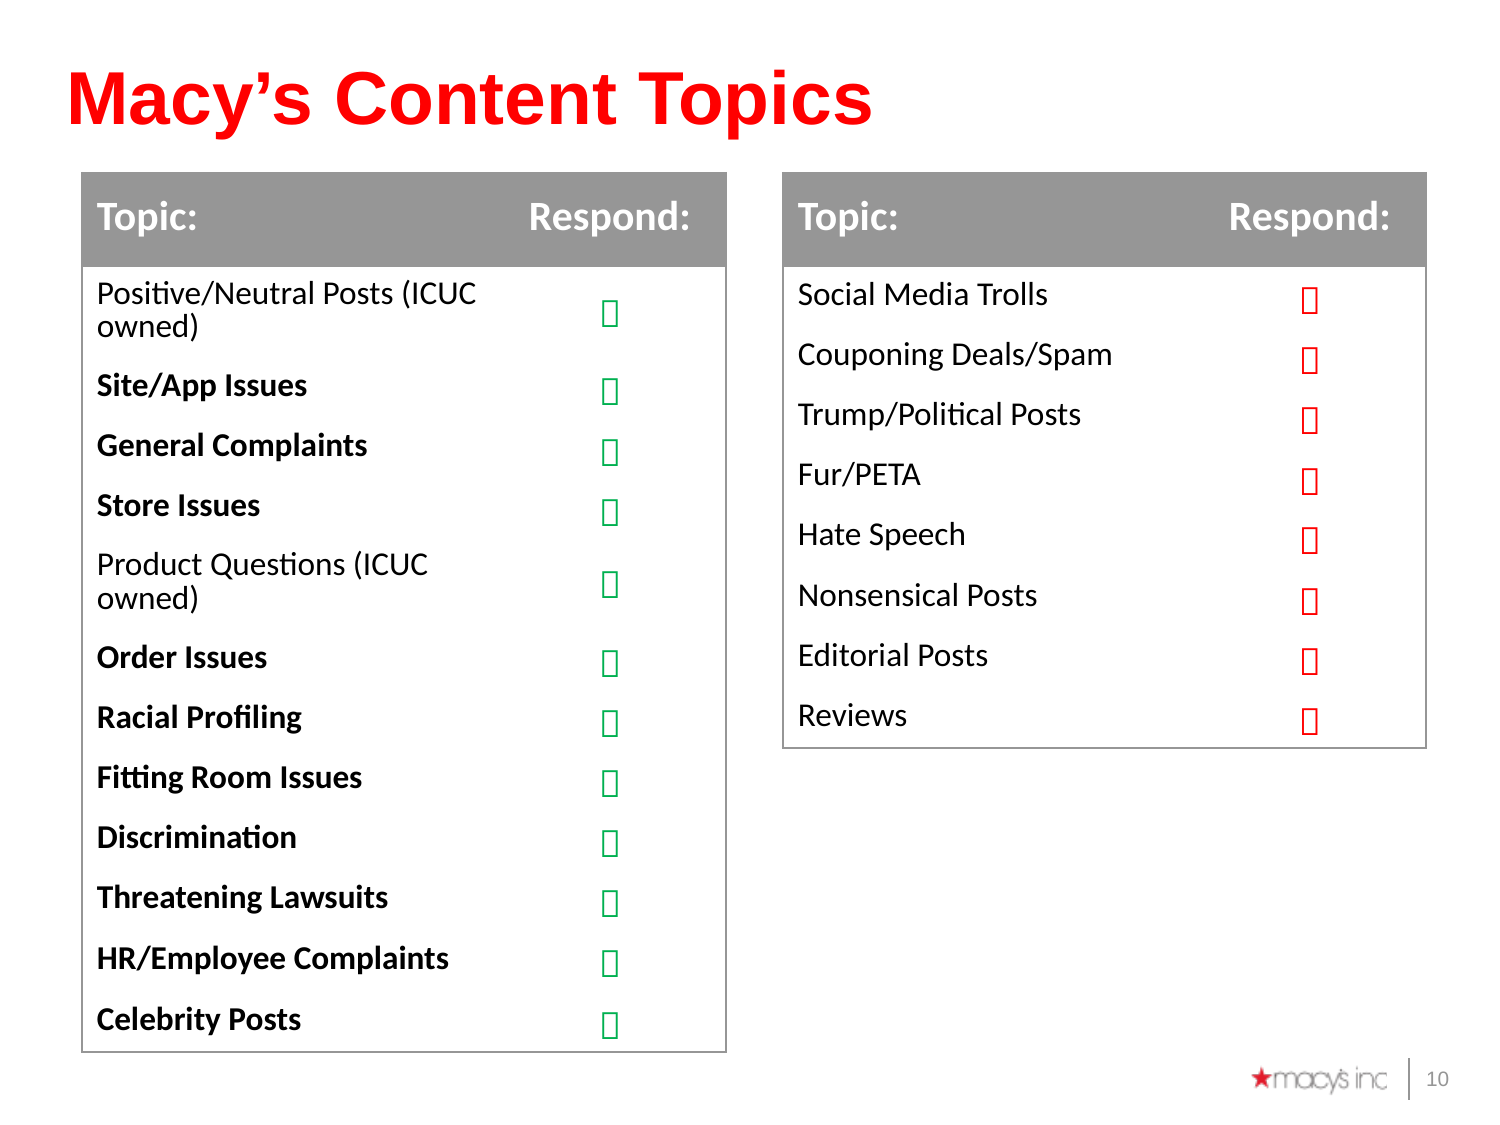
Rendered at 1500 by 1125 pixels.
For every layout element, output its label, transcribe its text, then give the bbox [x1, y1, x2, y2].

table_cell Fitting Room Issues [83, 750, 495, 810]
table_cell Trump/Political Posts [784, 387, 1194, 447]
table_cell  [1194, 447, 1425, 508]
table_cell Site/App Issues [83, 358, 495, 418]
table_header Respond: [495, 174, 725, 267]
text_box Macy’s Content Topics [51, 42, 1463, 148]
table_cell Store Issues [83, 479, 495, 539]
table_cell  [495, 810, 725, 870]
table_cell Discrimination [83, 810, 495, 870]
table_cell  [1194, 387, 1425, 447]
table_cell  [1194, 267, 1425, 327]
table_cell Order Issues [83, 630, 495, 690]
table_cell  [495, 418, 725, 479]
table_cell  [495, 267, 725, 358]
table_cell General Complaints [83, 418, 495, 479]
table_cell  [1194, 508, 1425, 568]
table_cell  [1194, 688, 1425, 747]
table_cell Positive/Neutral Posts (ICUC owned) [83, 267, 495, 358]
table_cell HR/Employee Complaints [83, 930, 495, 992]
table_cell Reviews [784, 688, 1194, 747]
table_cell Couponing Deals/Spam [784, 327, 1194, 387]
table_cell  [495, 870, 725, 930]
table_cell Product Questions (ICUC owned) [83, 539, 495, 630]
table_cell  [495, 630, 725, 690]
table_header Topic: [784, 174, 1194, 267]
table_cell Editorial Posts [784, 628, 1194, 688]
table_cell  [495, 479, 725, 539]
table_header Respond: [1194, 174, 1425, 267]
table_cell  [495, 358, 725, 418]
table_cell  [495, 992, 725, 1051]
table_cell Social Media Trolls [784, 267, 1194, 327]
table_cell  [1194, 327, 1425, 387]
table_cell  [1194, 628, 1425, 688]
table_cell Racial Profiling [83, 690, 495, 750]
table_header Topic: [83, 174, 495, 267]
table_cell  [495, 690, 725, 750]
table_cell  [495, 750, 725, 810]
table_cell  [495, 930, 725, 992]
table_cell Nonsensical Posts [784, 568, 1194, 628]
table_cell Threatening Lawsuits [83, 870, 495, 930]
table_cell  [1194, 568, 1425, 628]
table_cell Hate Speech [784, 508, 1194, 568]
table_cell  [495, 539, 725, 630]
table_cell Fur/PETA [784, 447, 1194, 508]
table_cell Celebrity Posts [83, 992, 495, 1051]
